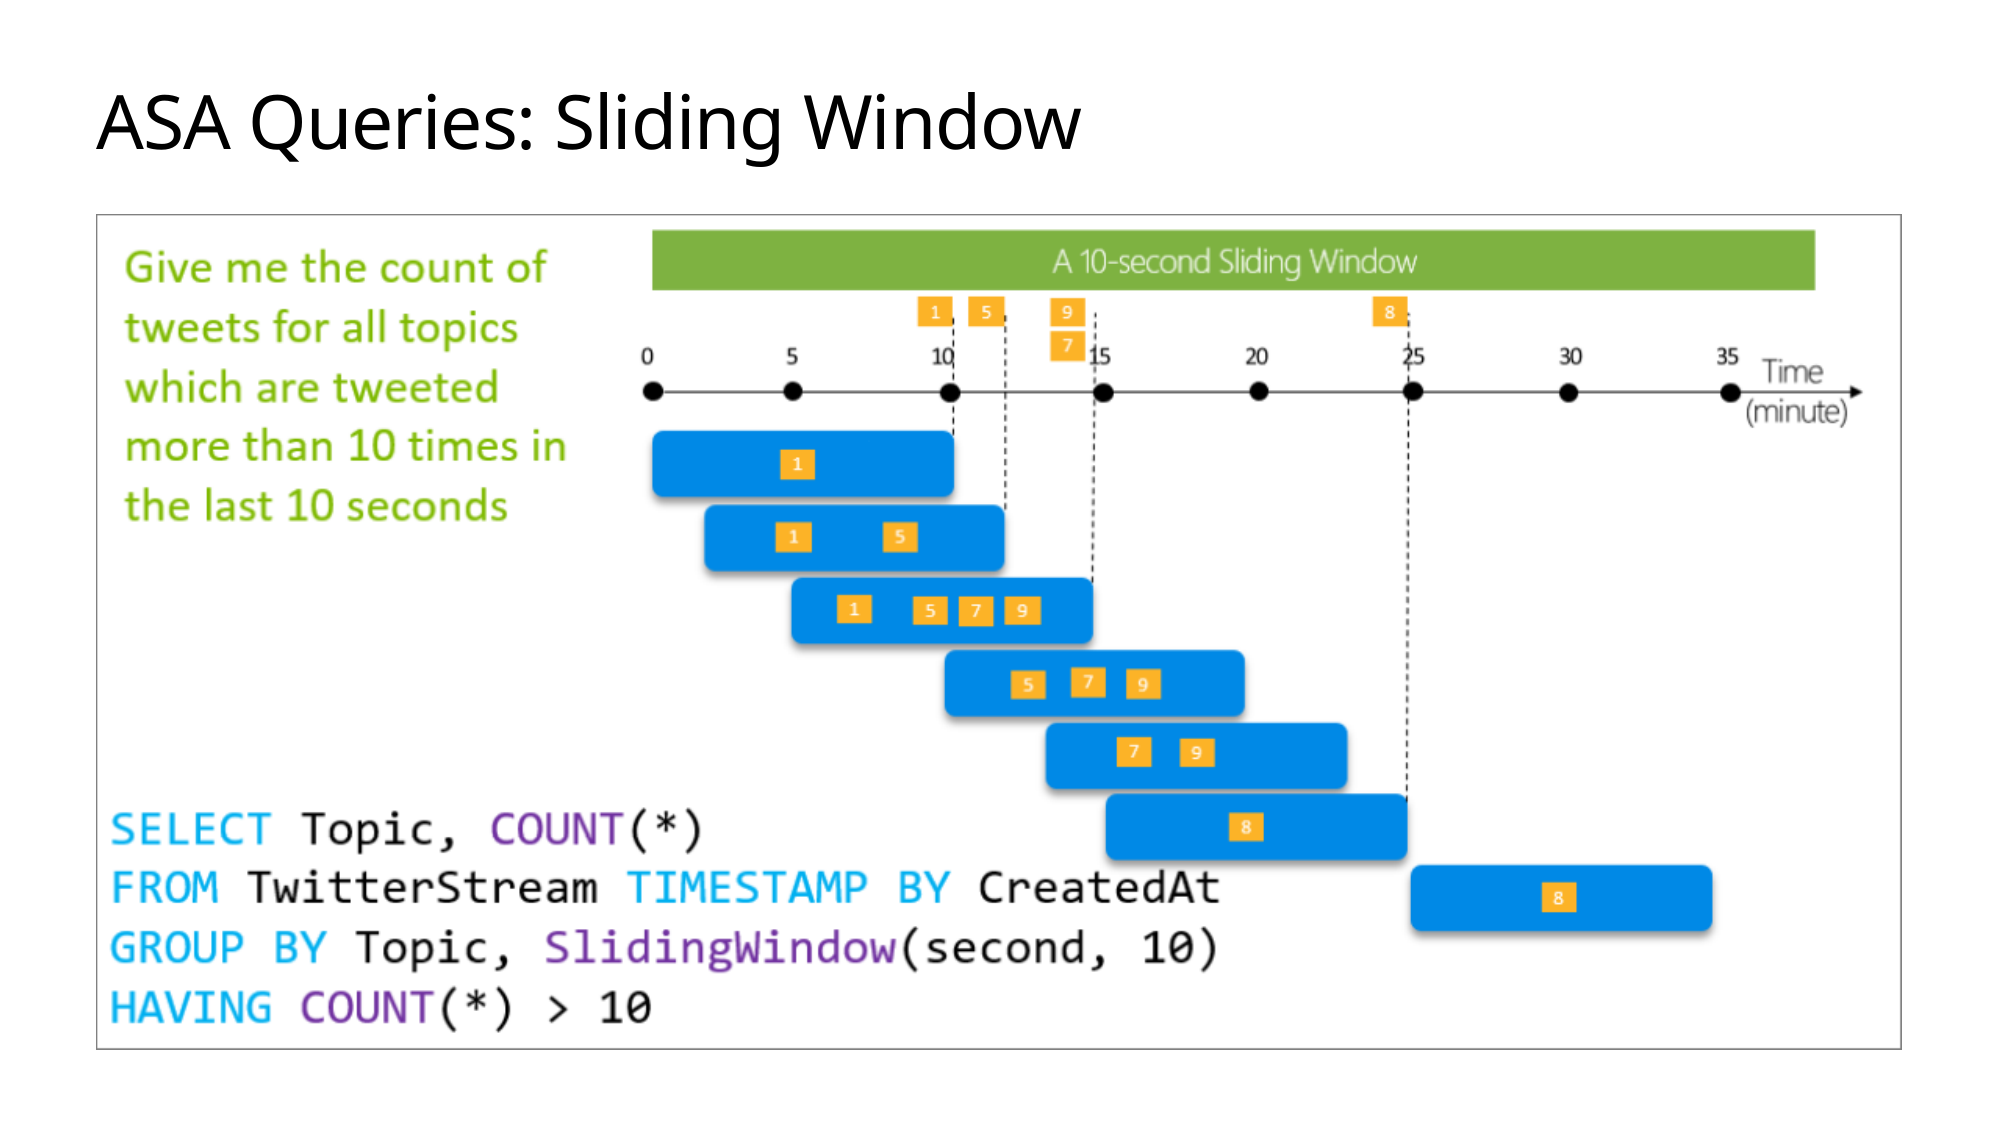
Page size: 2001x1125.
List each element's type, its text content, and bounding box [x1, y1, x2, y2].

picture [96, 213, 1902, 1051]
title ASA Queries: Sliding Window [96, 75, 1904, 166]
